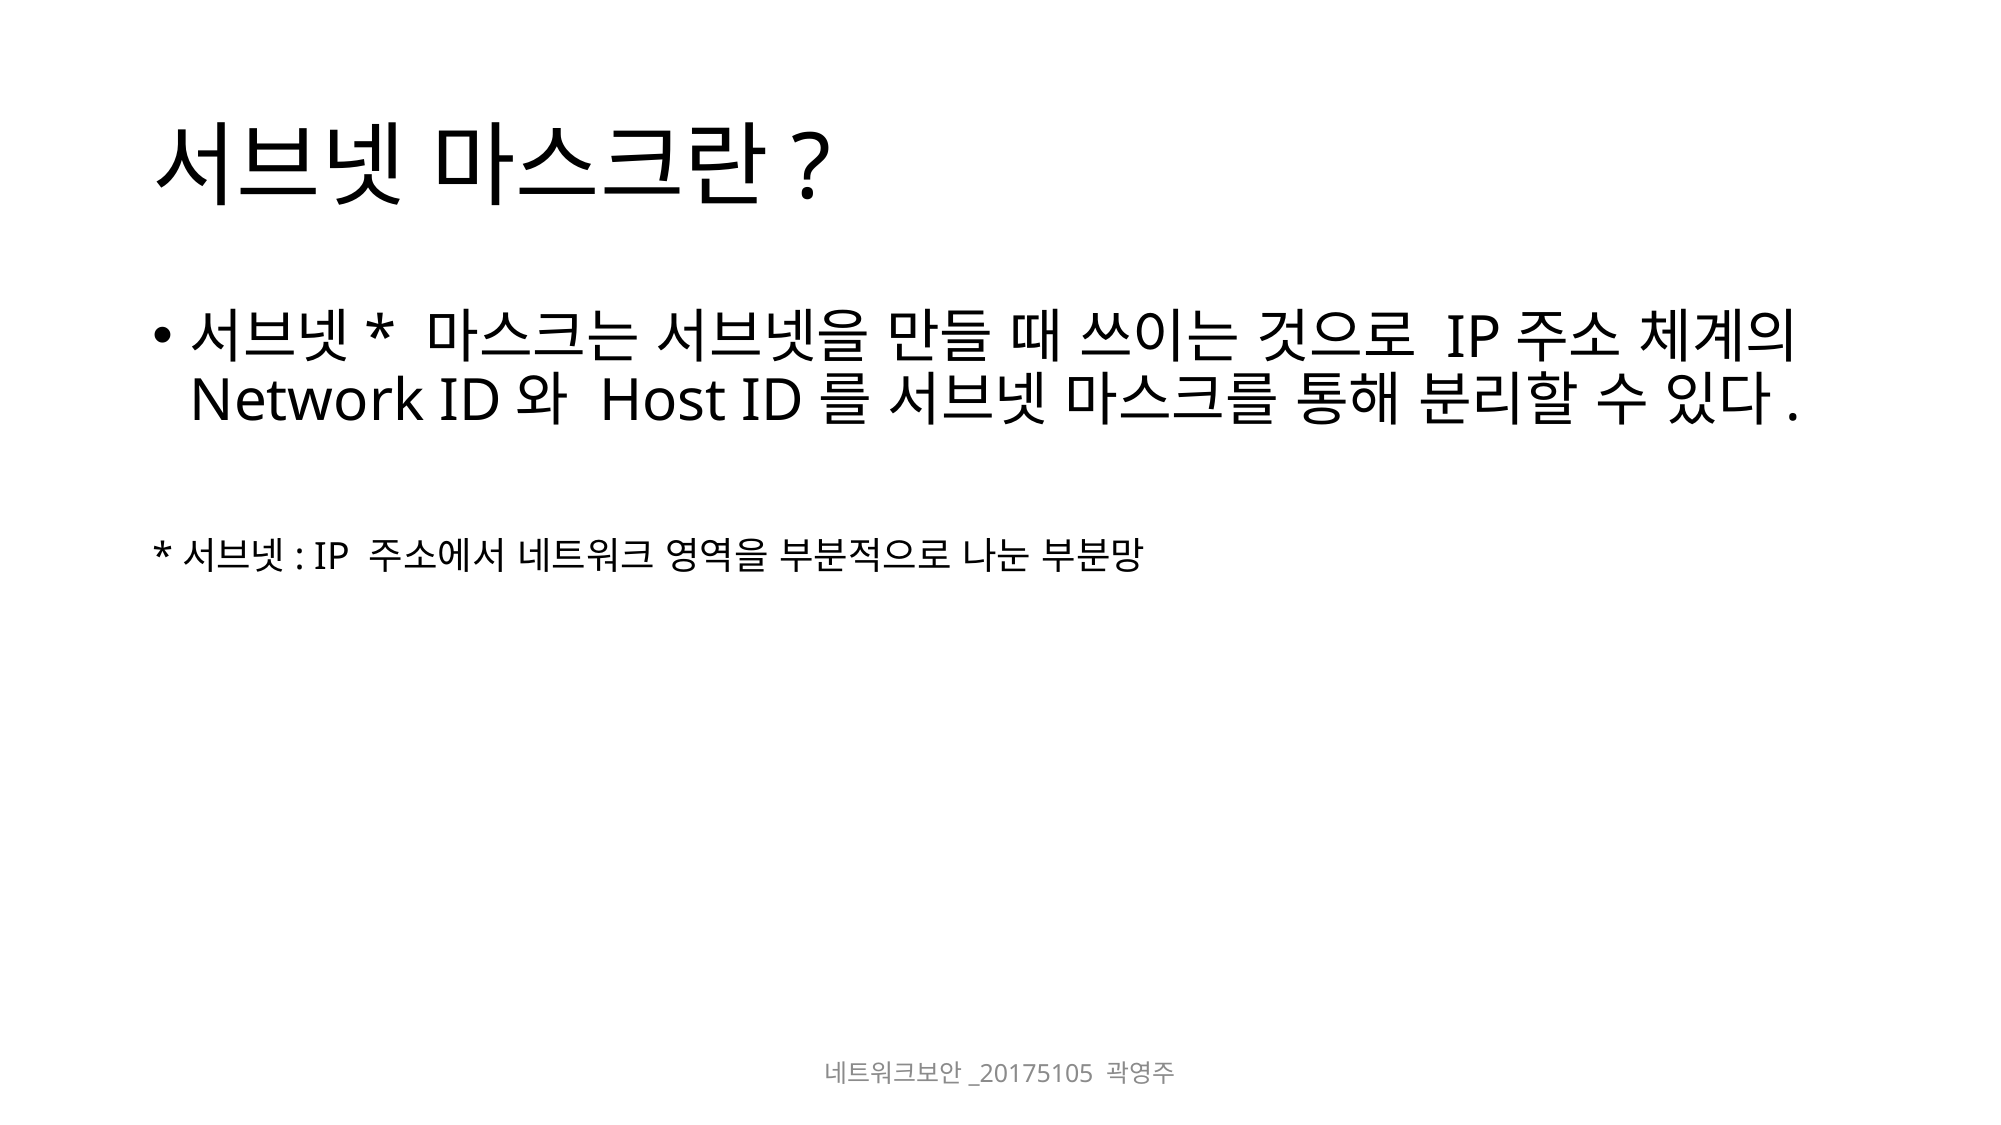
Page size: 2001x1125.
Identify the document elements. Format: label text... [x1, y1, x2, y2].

title 서브넷 마스크란? [137, 59, 1863, 278]
list 서브넷* 마스크는 서브넷을 만들 때 쓰이는 것으로 IP주소 체계의 Network ID와 Host ID를 서브넷 마스크를 통해 분리할 수 있다. *서브넷: IP 주소에서 네트워크 영역을 부분적으로 나눈 부분망 [137, 299, 1863, 1014]
footer 네트워크보안_20175105 곽영주 [662, 1042, 1338, 1103]
